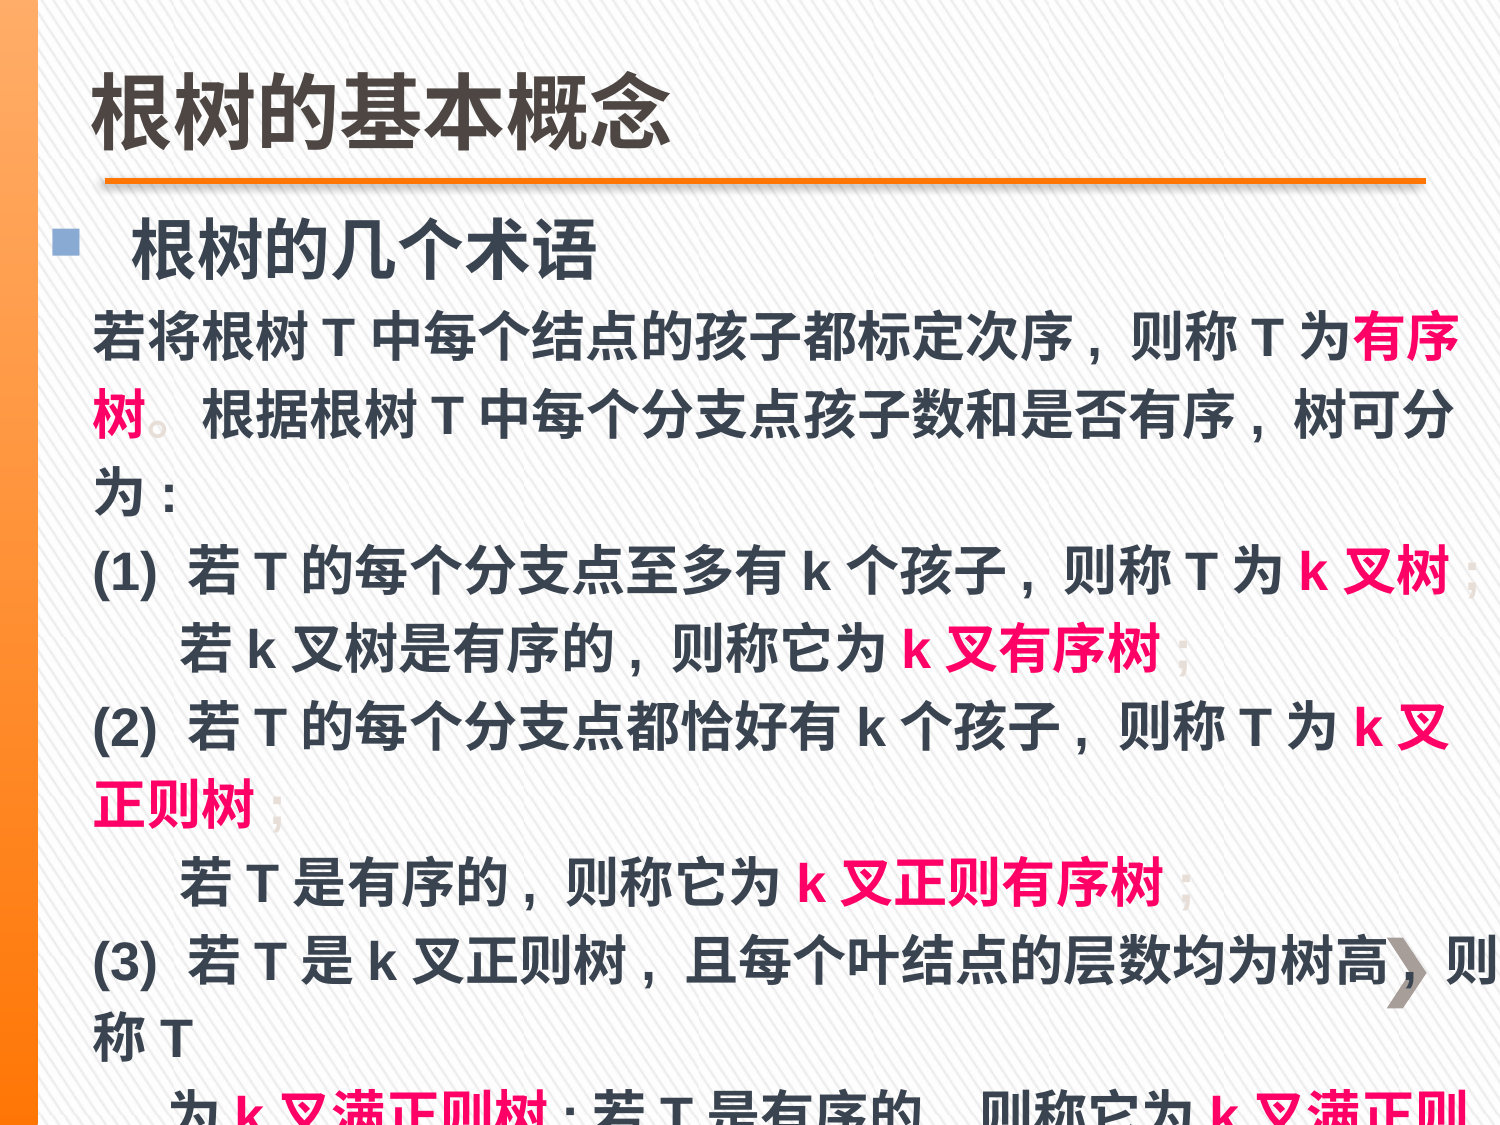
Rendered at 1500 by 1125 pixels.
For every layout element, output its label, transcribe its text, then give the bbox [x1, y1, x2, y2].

text_box [0, 281, 33, 285]
text_box 根树的几个术语 [33, 200, 1063, 296]
text_box 根树的基本概念 [74, 54, 1425, 165]
text_box 若将根树T中每个结点的孩子都标定次序, 则称T为有序树。根据根树T中每个分支点孩子数和是否有序, 树可分为: (1) 若T的每个分支点至多有k个孩子, 则称T为k叉树; 若k叉树是有序的, 则称它为k叉有序树; (2) 若T的每个分支点都恰好有k个孩子, 则称T为k叉正则树; 若T是有序的, 则称它为k叉正则有序树; (3) 若T是k叉正则树, 且每个叶结点的层数均为树高, 则称T 为k叉满正则树;若T是有序的, 则称它为k叉满正则 有序树。 [92, 289, 1500, 1125]
